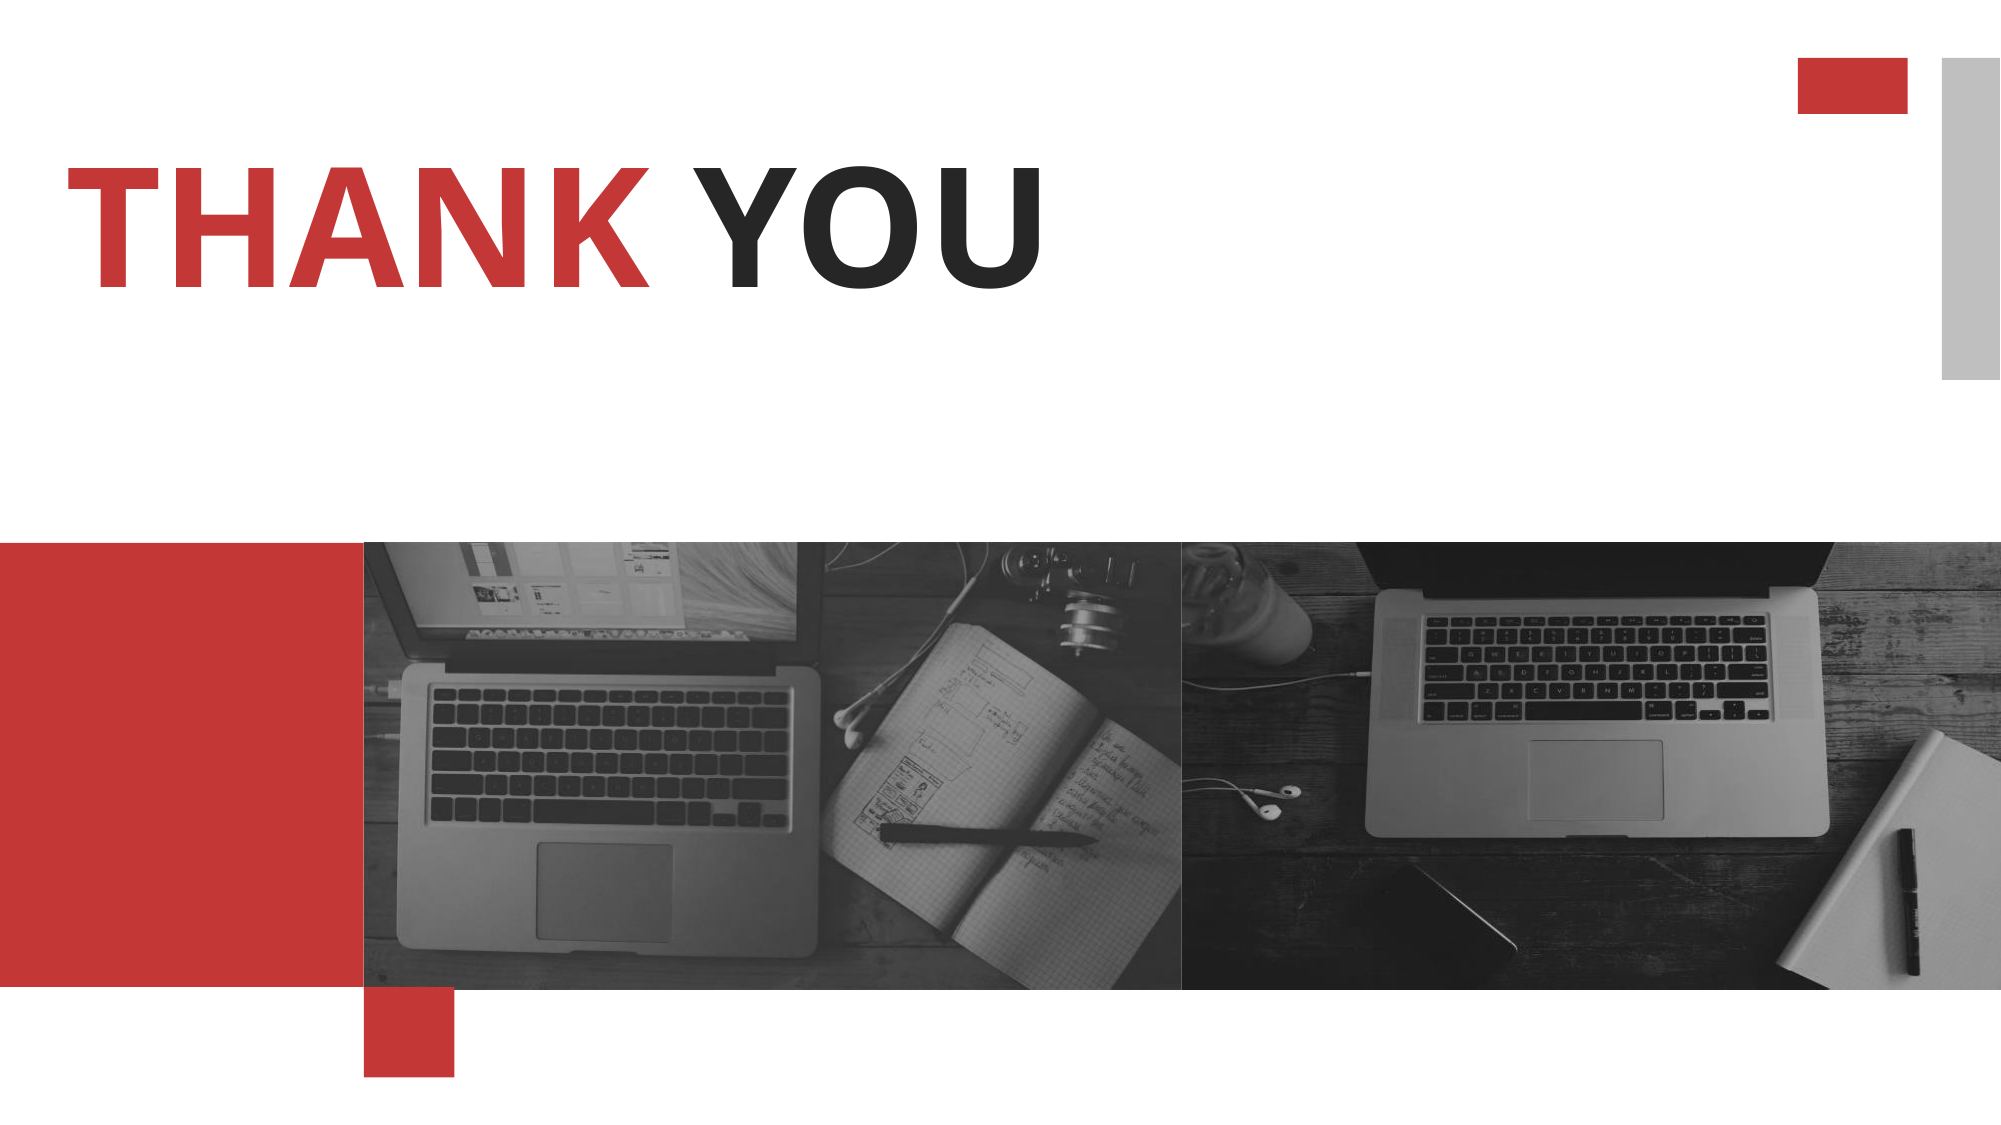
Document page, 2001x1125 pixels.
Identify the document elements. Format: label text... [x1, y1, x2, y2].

text_box [1797, 57, 1909, 115]
text_box THANK YOU [50, 113, 1182, 329]
text_box [1180, 542, 2000, 990]
text_box [363, 986, 455, 1078]
text_box [1941, 57, 2000, 381]
text_box [365, 542, 1180, 990]
text_box [0, 542, 365, 988]
